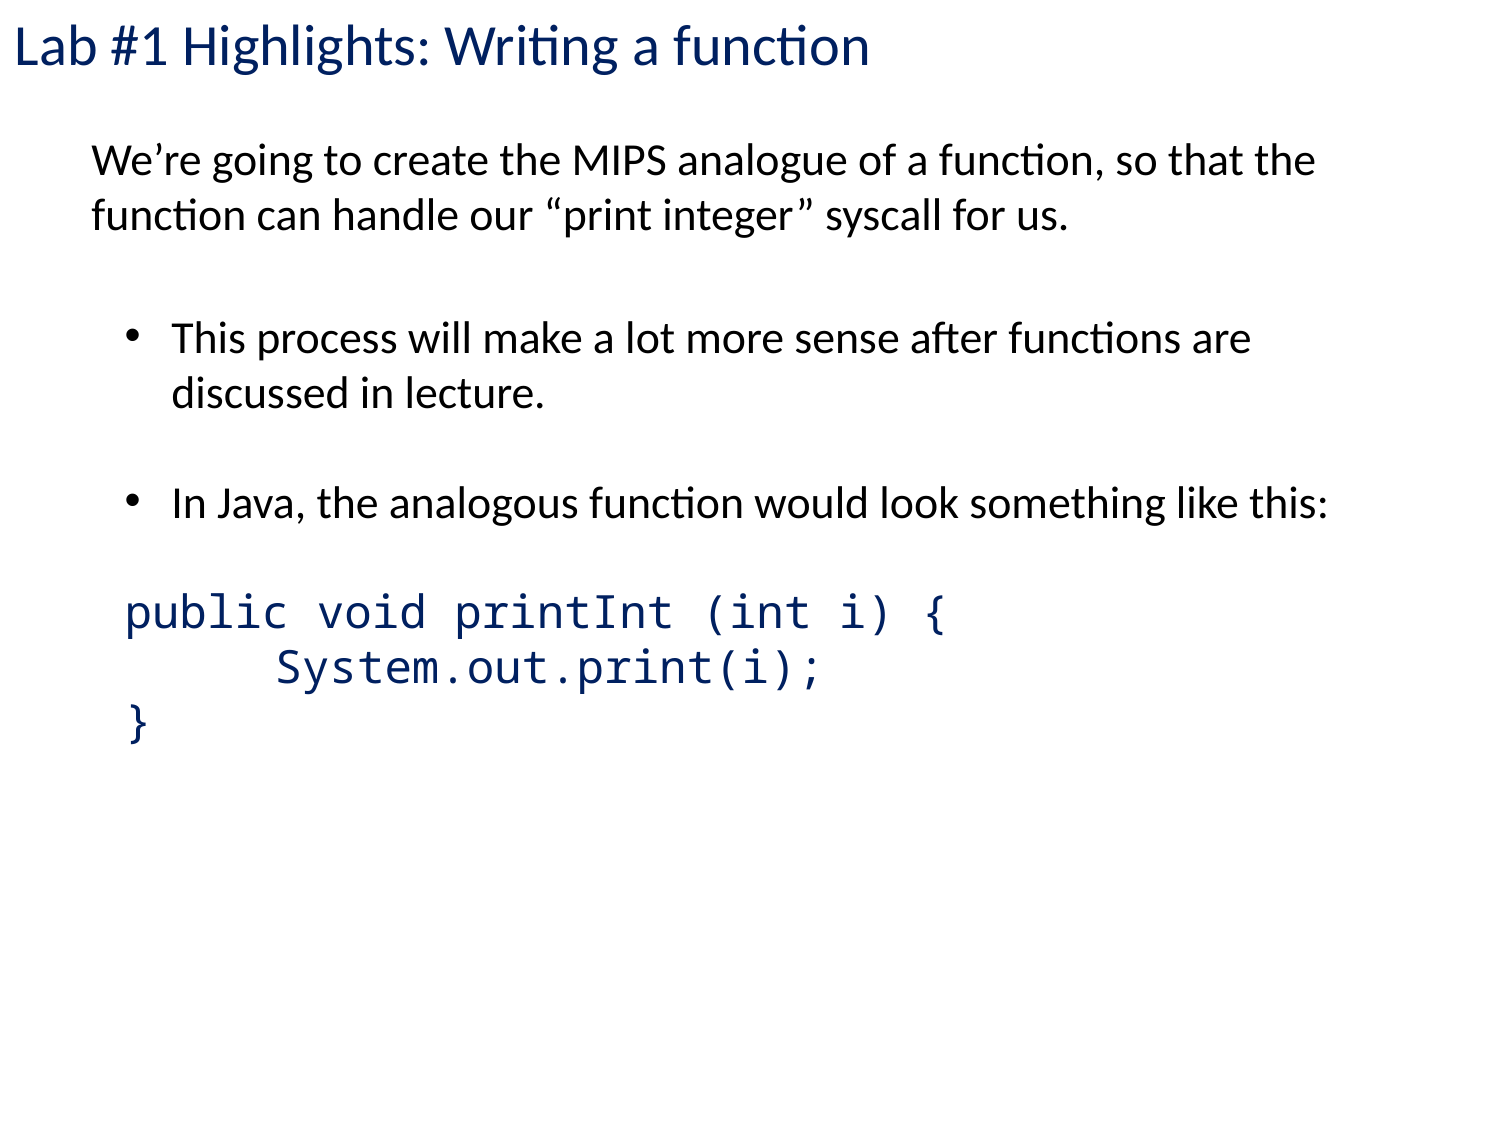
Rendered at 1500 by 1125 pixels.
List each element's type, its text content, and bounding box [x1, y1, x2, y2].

text_box This process will make a lot more sense after functions are discussed in lecture. In Java, the analogous function would look something like this: public void printInt (int i) { System.out.print(i); } [109, 299, 1391, 755]
text_box Lab #1 Highlights: Writing a function [0, 0, 1486, 85]
text_box We’re going to create the MIPS analogue of a function, so that the function can handle our “print integer” syscall for us. [76, 122, 1391, 248]
